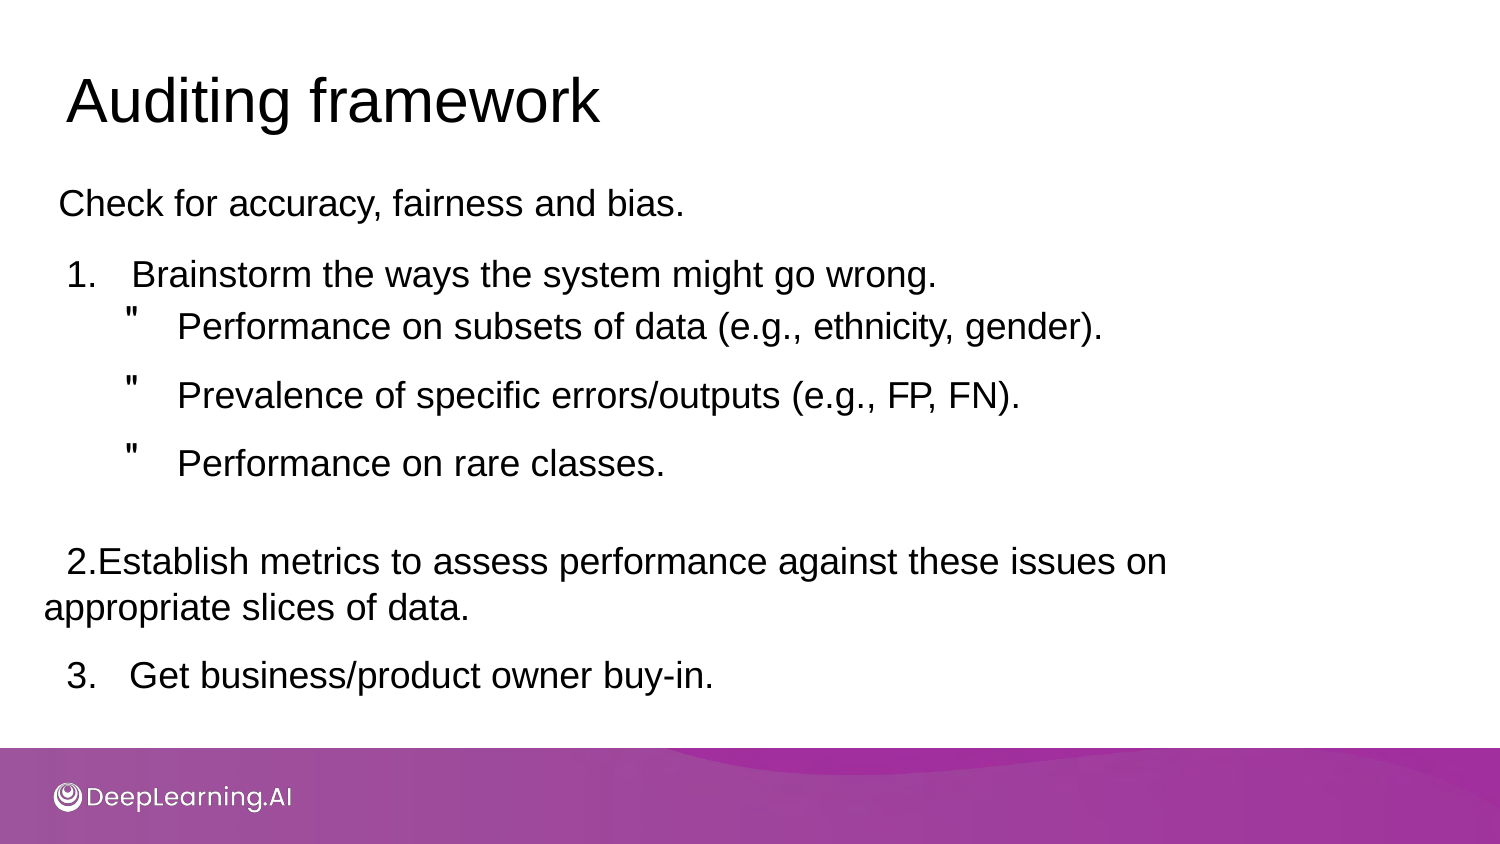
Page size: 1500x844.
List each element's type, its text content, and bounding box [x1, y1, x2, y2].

text_box Establish metrics to assess performance against these issues on appropriate slices of data. Get business/product owner buy-in. [41, 535, 1207, 697]
text_box 1. Brainstorm the ways the system might go wrong. [64, 247, 940, 295]
title Auditing framework [64, 58, 604, 177]
text_box Performance on subsets of data (e.g., ethnicity, gender). Prevalence of specific errors/outputs (e.g., FP, FN). Performance on rare classes. [122, 276, 1113, 485]
text_box Check for accuracy, fairness and bias. [56, 177, 694, 225]
picture [0, 748, 1500, 844]
